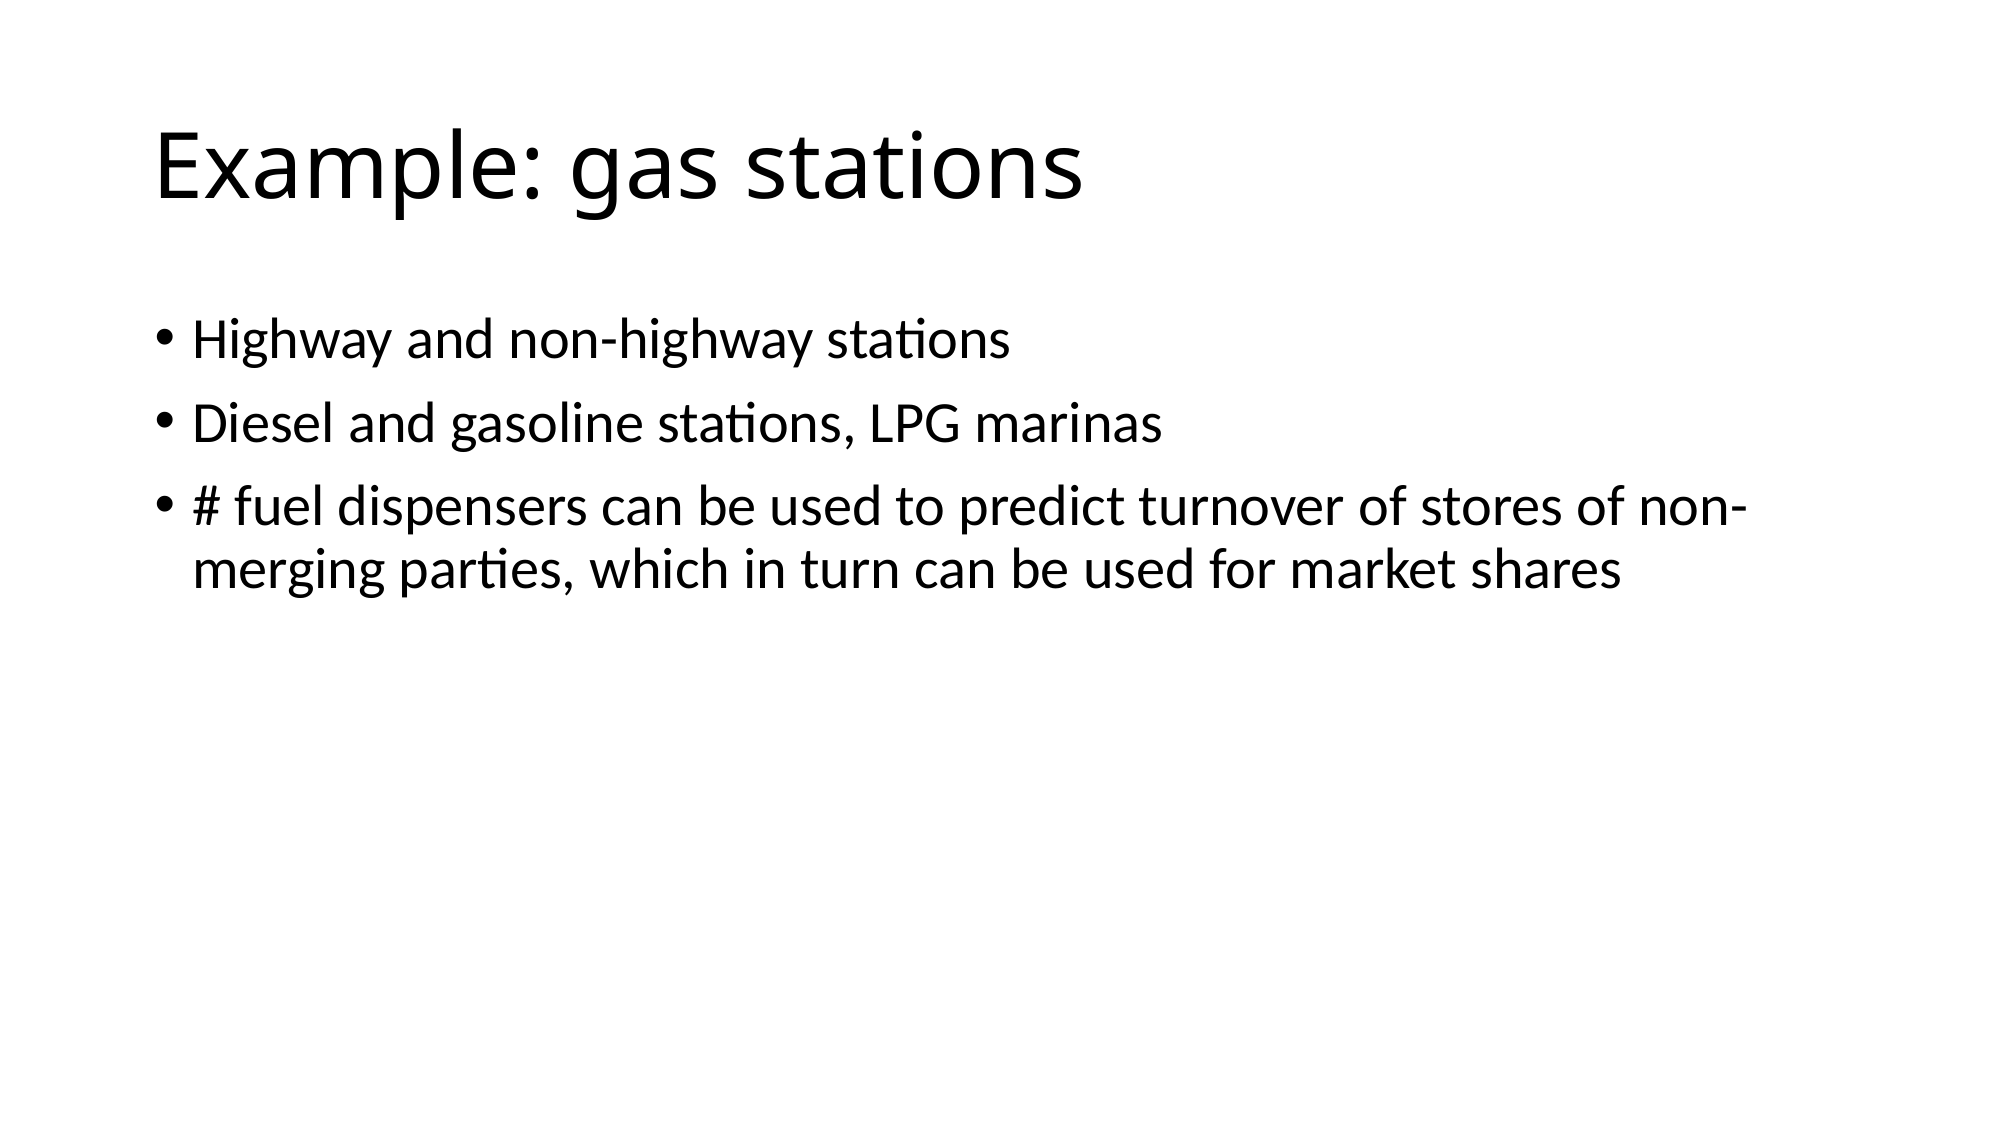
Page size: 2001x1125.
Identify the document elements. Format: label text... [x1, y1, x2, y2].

list Highway and non-highway stations Diesel and gasoline stations, LPG marinas # fuel dispensers can be used to predict turnover of stores of non-merging parties, which in turn can be used for market shares [139, 300, 1865, 1015]
title Example: gas stations [137, 59, 1863, 278]
